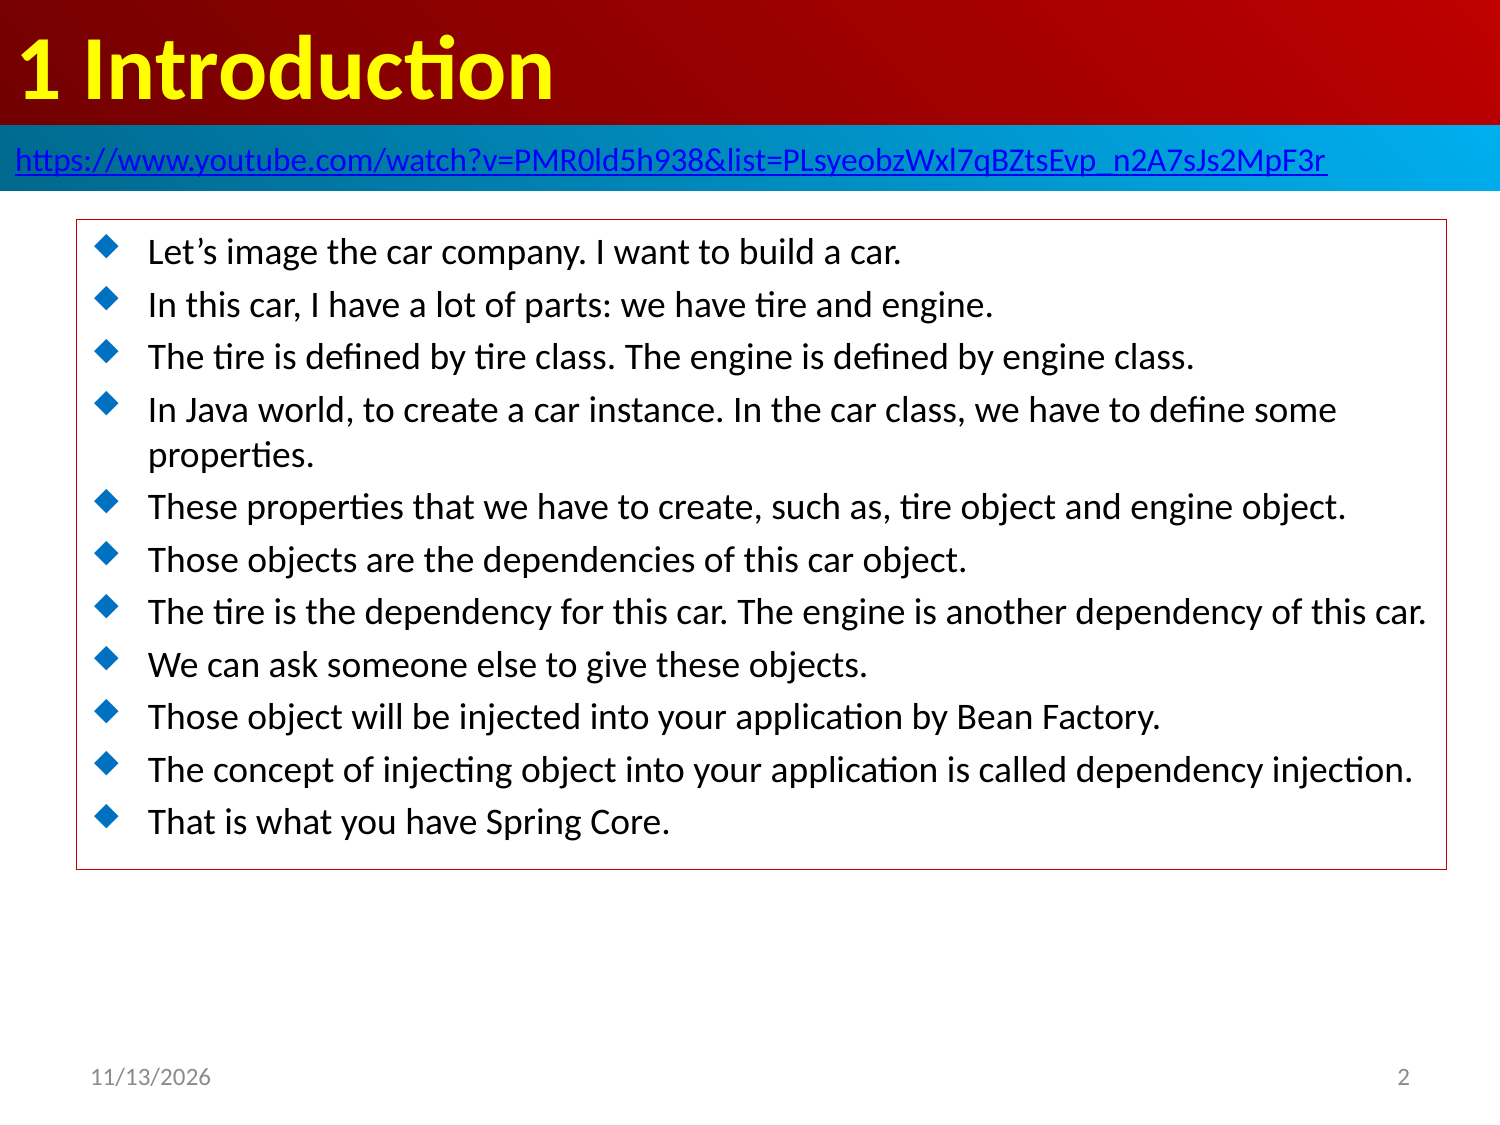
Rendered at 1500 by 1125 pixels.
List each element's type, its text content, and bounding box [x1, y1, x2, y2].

title 1 Introduction [0, 0, 1500, 125]
text_box https://www.youtube.com/watch?v=PMR0ld5h938&list=PLsyeobzWxl7qBZtsEvp_n2A7sJs2MpF3r [0, 125, 1500, 191]
subtitle Let’s image the car company. I want to build a car. In this car, I have a lot of parts: we have tire and engine. The tire is defined by tire class. The engine is defined by engine class. In Java world, to create a car instance. In the car class, we have to define some properties. These properties that we have to create, such as, tire object and engine object. Those objects are the dependencies of this car object. The tire is the dependency for this car. The engine is another dependency of this car. We can ask someone else to give these objects. Those object will be injected into your application by Bean Factory. The concept of injecting object into your application is called dependency injection. That is what you have Spring Core. [76, 219, 1447, 870]
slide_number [75, 1042, 425, 1109]
slide_number 2 [1074, 1042, 1425, 1109]
